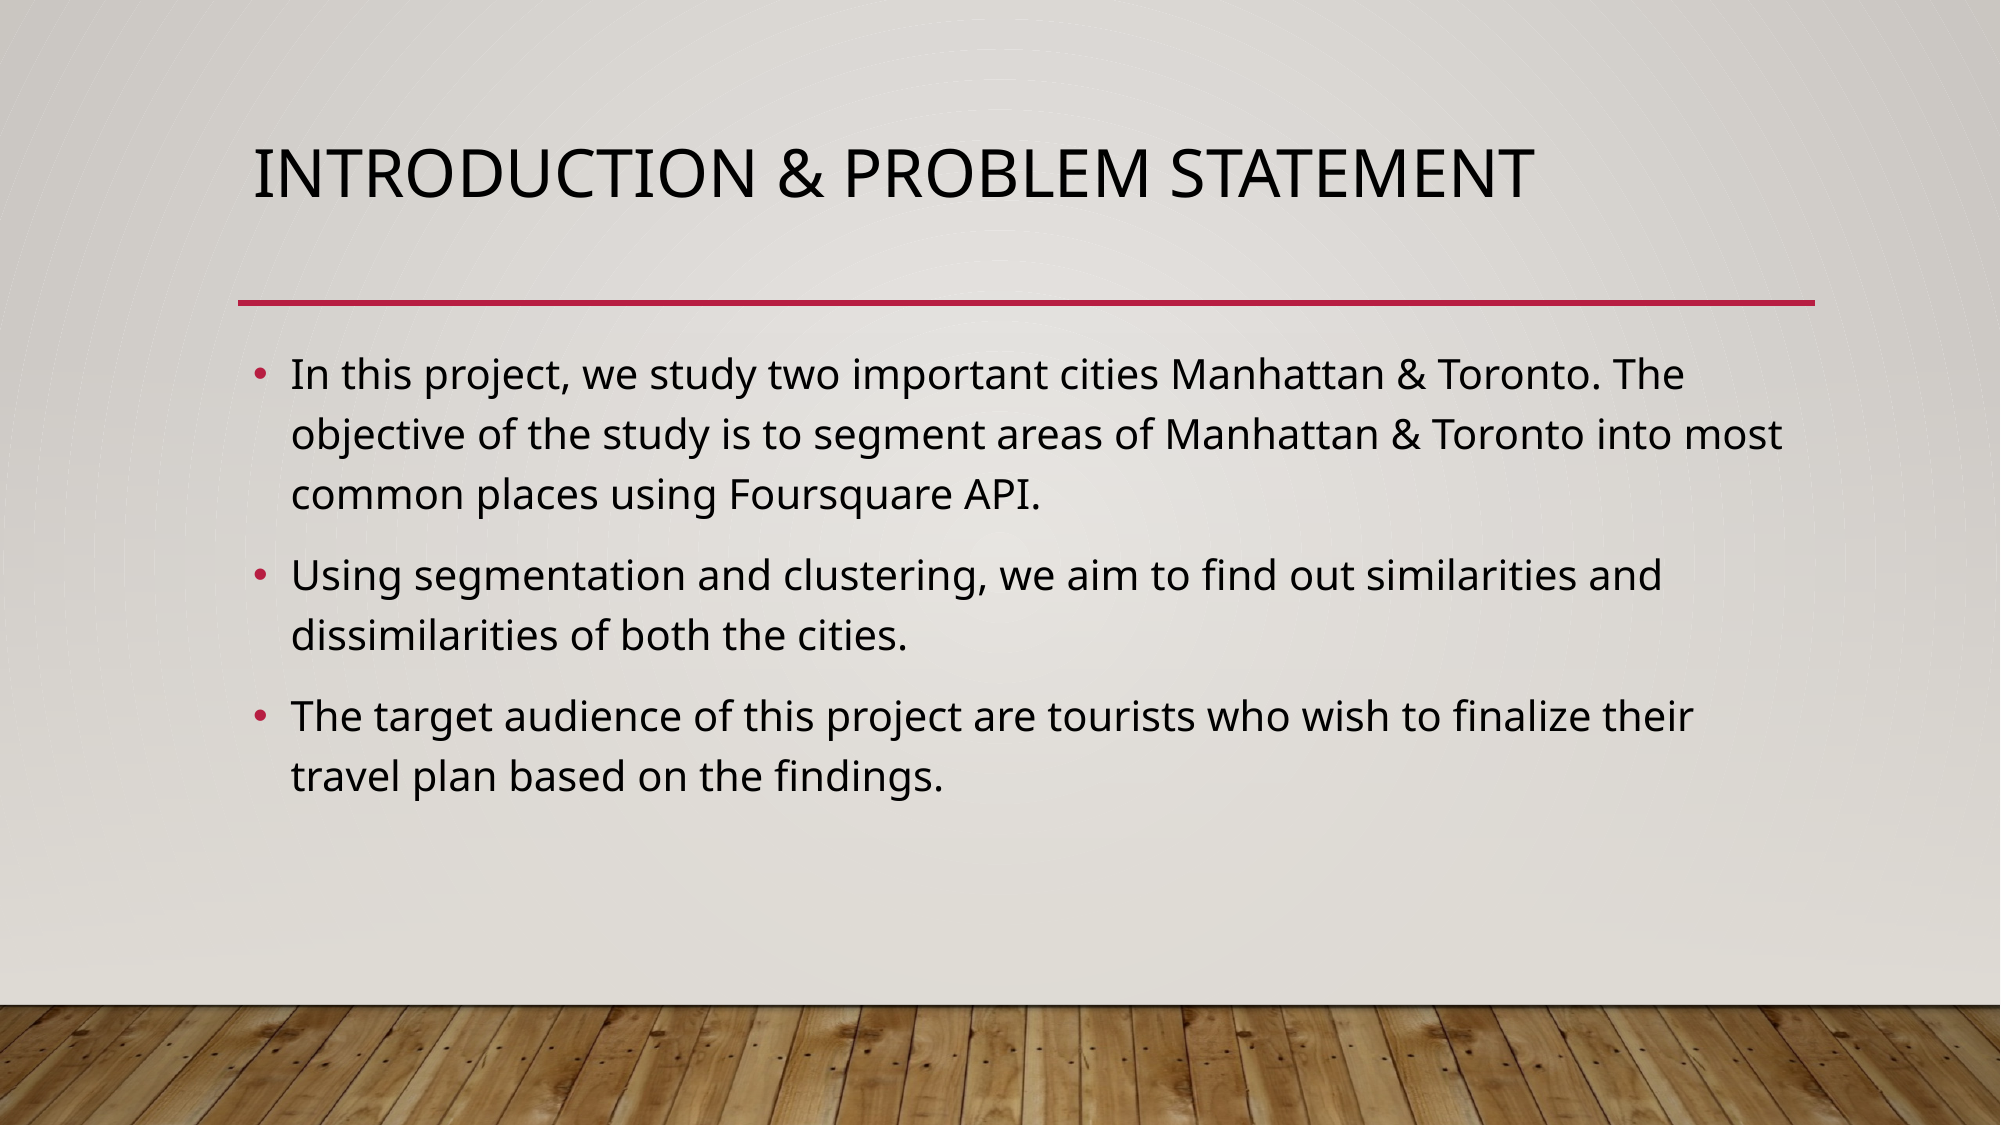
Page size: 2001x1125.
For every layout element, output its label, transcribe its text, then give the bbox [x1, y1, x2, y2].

list In this project, we study two important cities Manhattan & Toronto. The objective of the study is to segment areas of Manhattan & Toronto into most common places using Foursquare API. Using segmentation and clustering, we aim to find out similarities and dissimilarities of both the cities. The target audience of this project are tourists who wish to finalize their travel plan based on the findings. [238, 330, 1814, 897]
title Introduction & Problem Statement [238, 131, 1814, 305]
picture [0, 1005, 2000, 1125]
